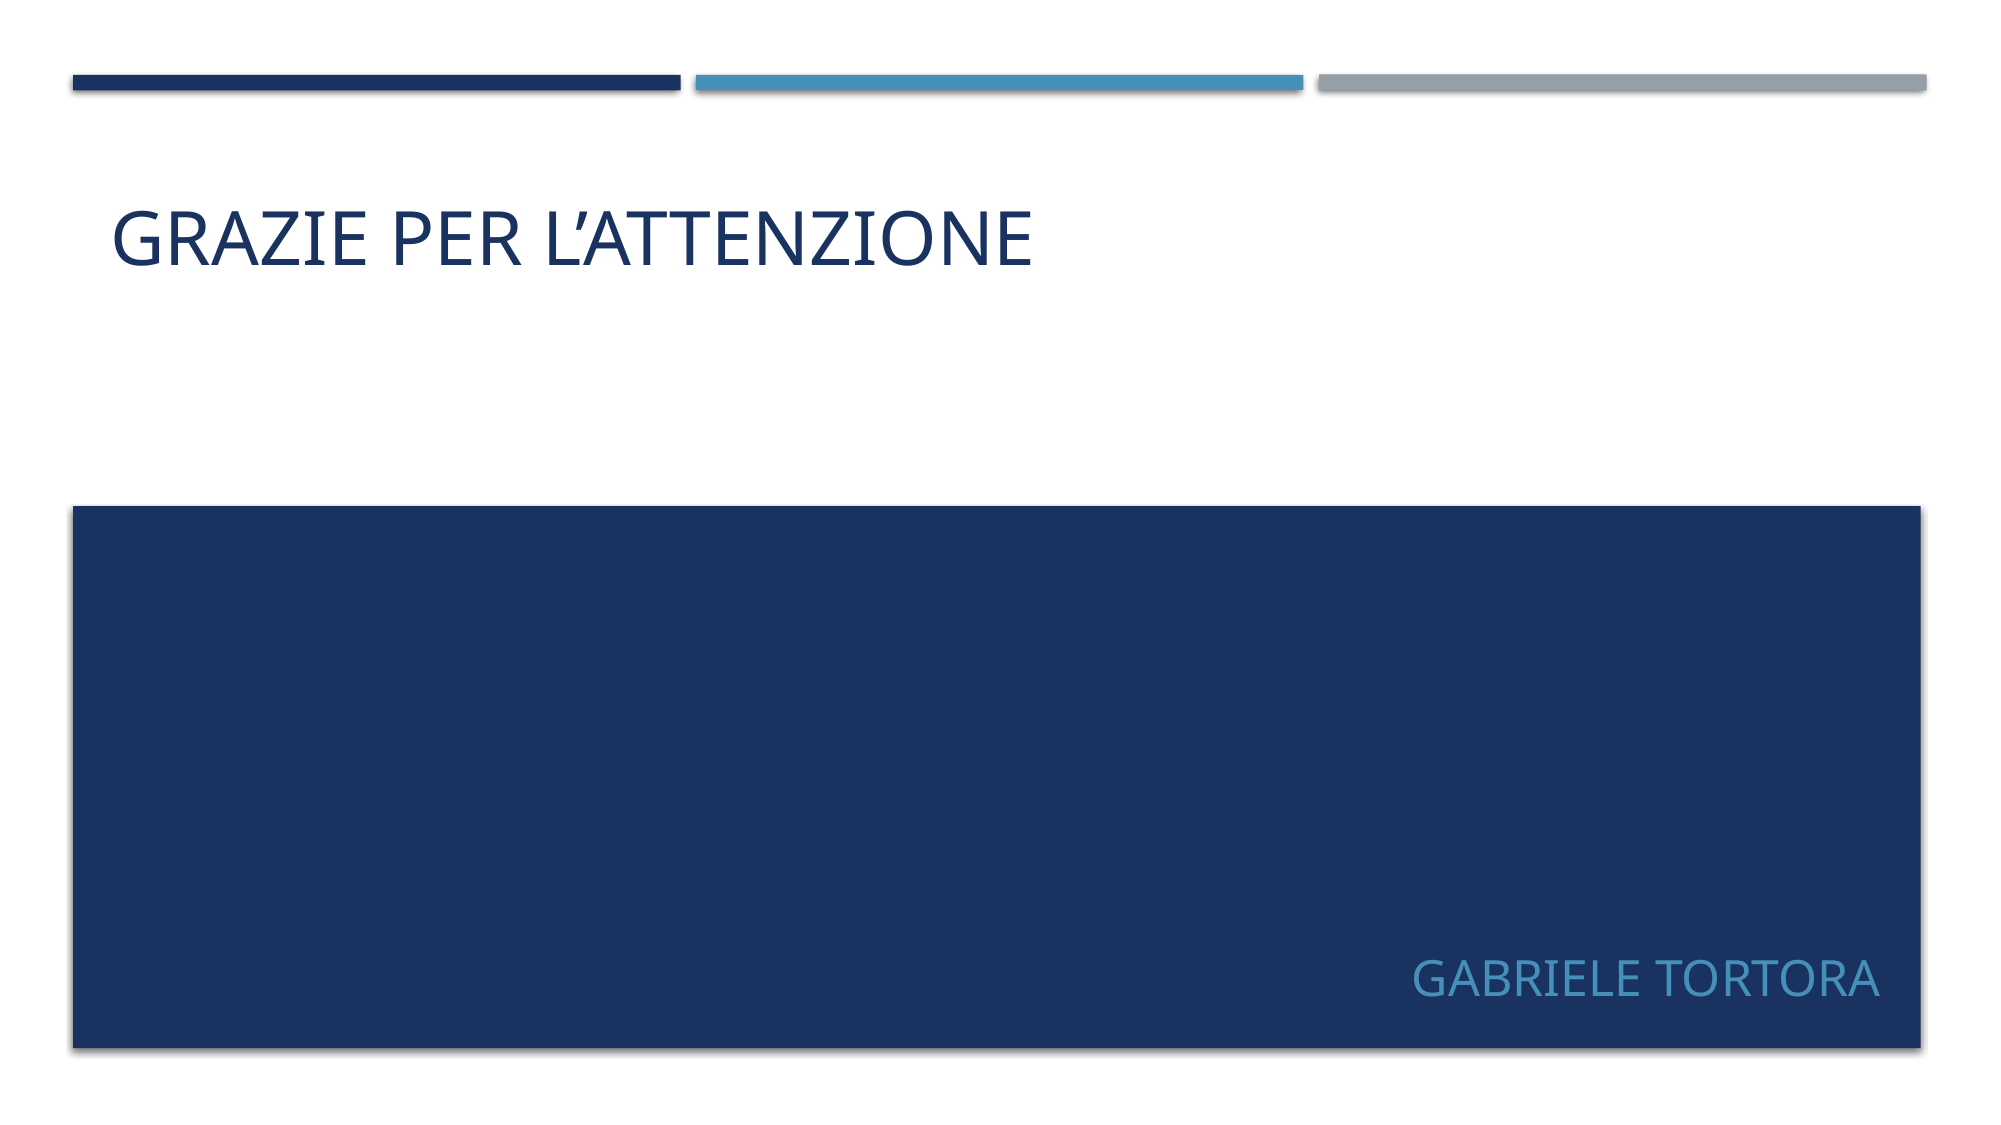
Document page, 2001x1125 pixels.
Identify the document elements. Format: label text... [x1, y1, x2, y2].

subtitle GABRIELE TORTORA [1396, 938, 1899, 1033]
title GRAZIE PER L’ATTENZIONE [95, 167, 1899, 288]
